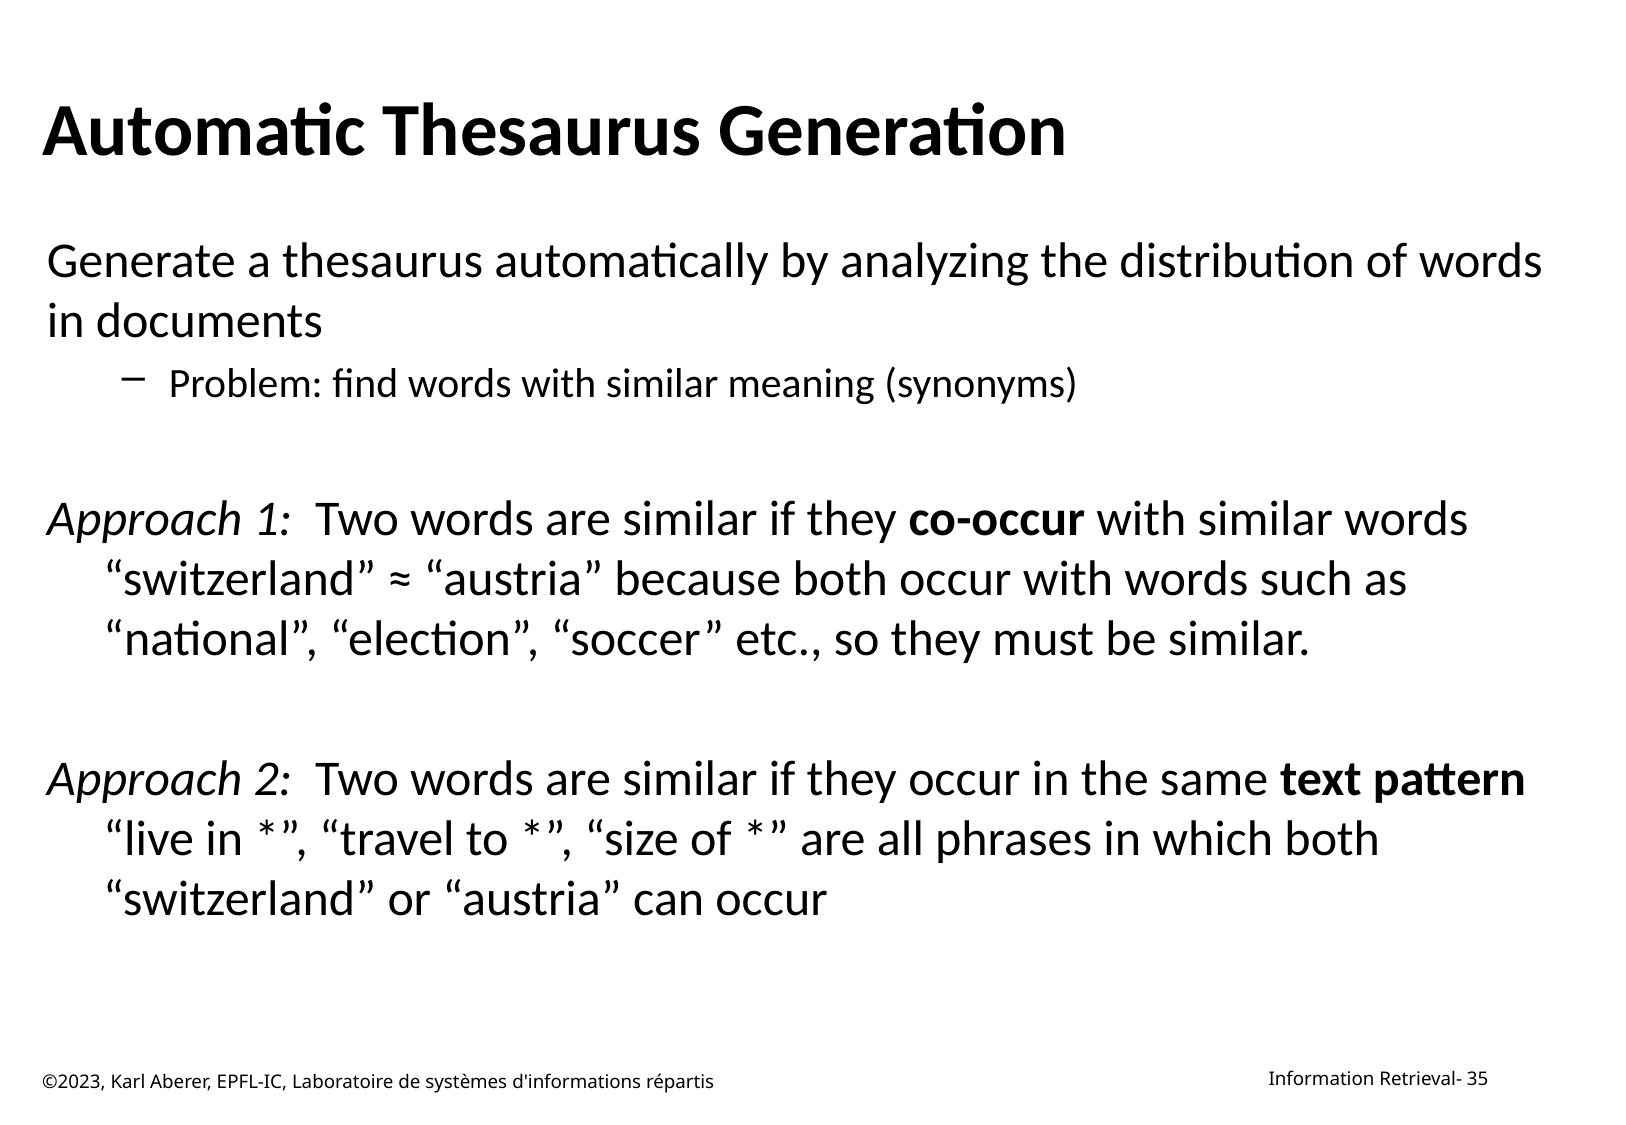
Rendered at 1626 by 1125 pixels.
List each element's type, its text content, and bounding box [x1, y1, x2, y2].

list Generate a thesaurus automatically by analyzing the distribution of words in documents Problem: find words with similar meaning (synonyms) Approach 1: Two words are similar if they co-occur with similar words “switzerland” ≈ “austria” because both occur with words such as “national”, “election”, “soccer” etc., so they must be similar. Approach 2: Two words are similar if they occur in the same text pattern “live in *”, “travel to *”, “size of *” are all phrases in which both “switzerland” or “austria” can occur [31, 220, 1569, 1045]
footer ©2023, Karl Aberer, EPFL-IC, Laboratoire de systèmes d'informations répartis [26, 1062, 1071, 1101]
title Automatic Thesaurus Generation [27, 50, 1504, 200]
